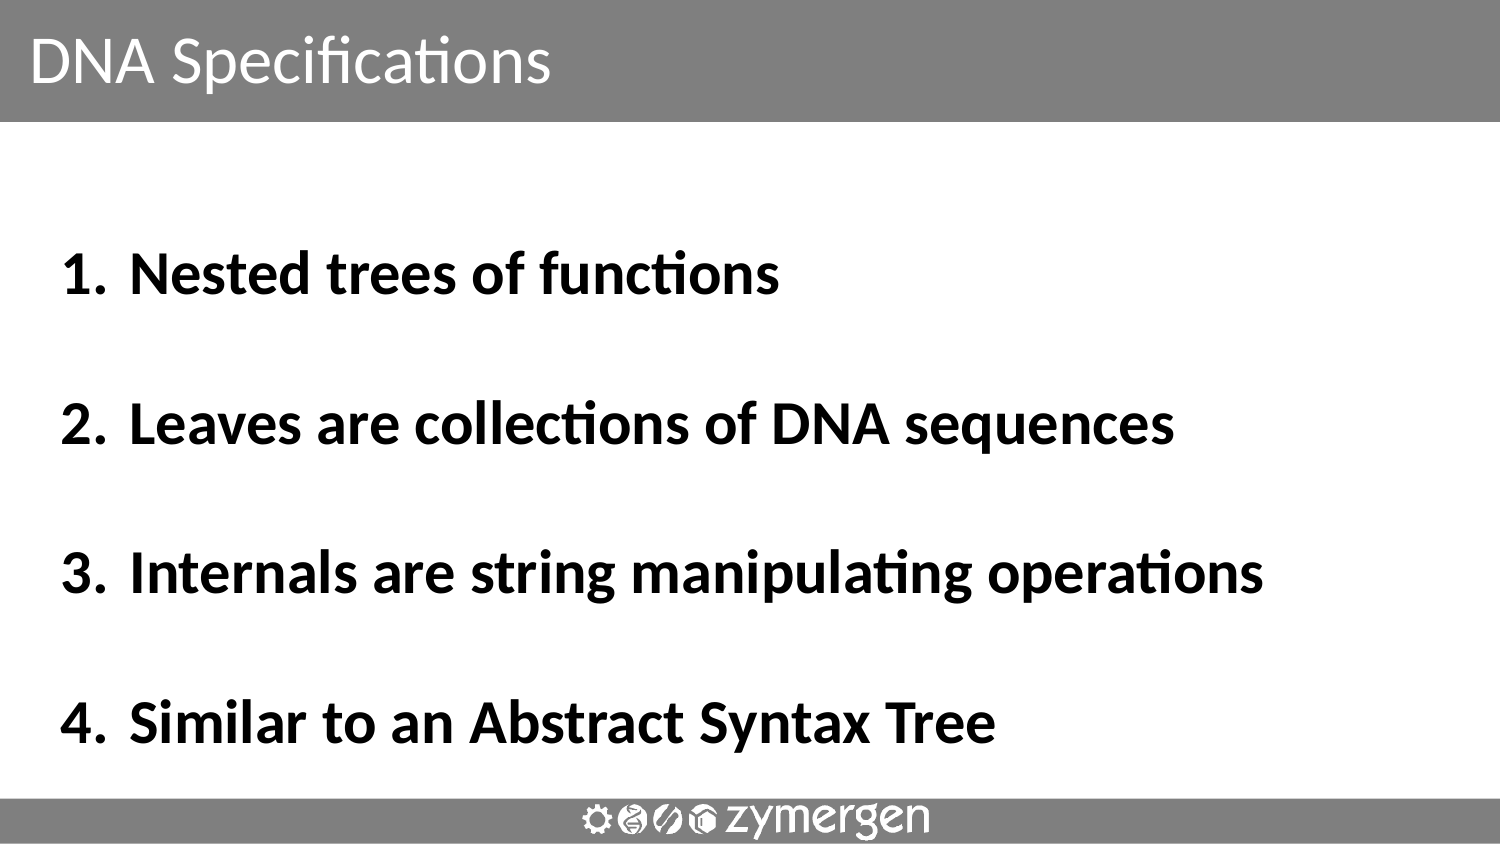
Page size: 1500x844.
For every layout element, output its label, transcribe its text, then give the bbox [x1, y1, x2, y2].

picture [581, 802, 929, 841]
list Nested trees of functions Leaves are collections of DNA sequences Internals are string manipulating operations Similar to an Abstract Syntax Tree [43, 145, 1500, 776]
title DNA Specifications [18, 0, 1484, 122]
